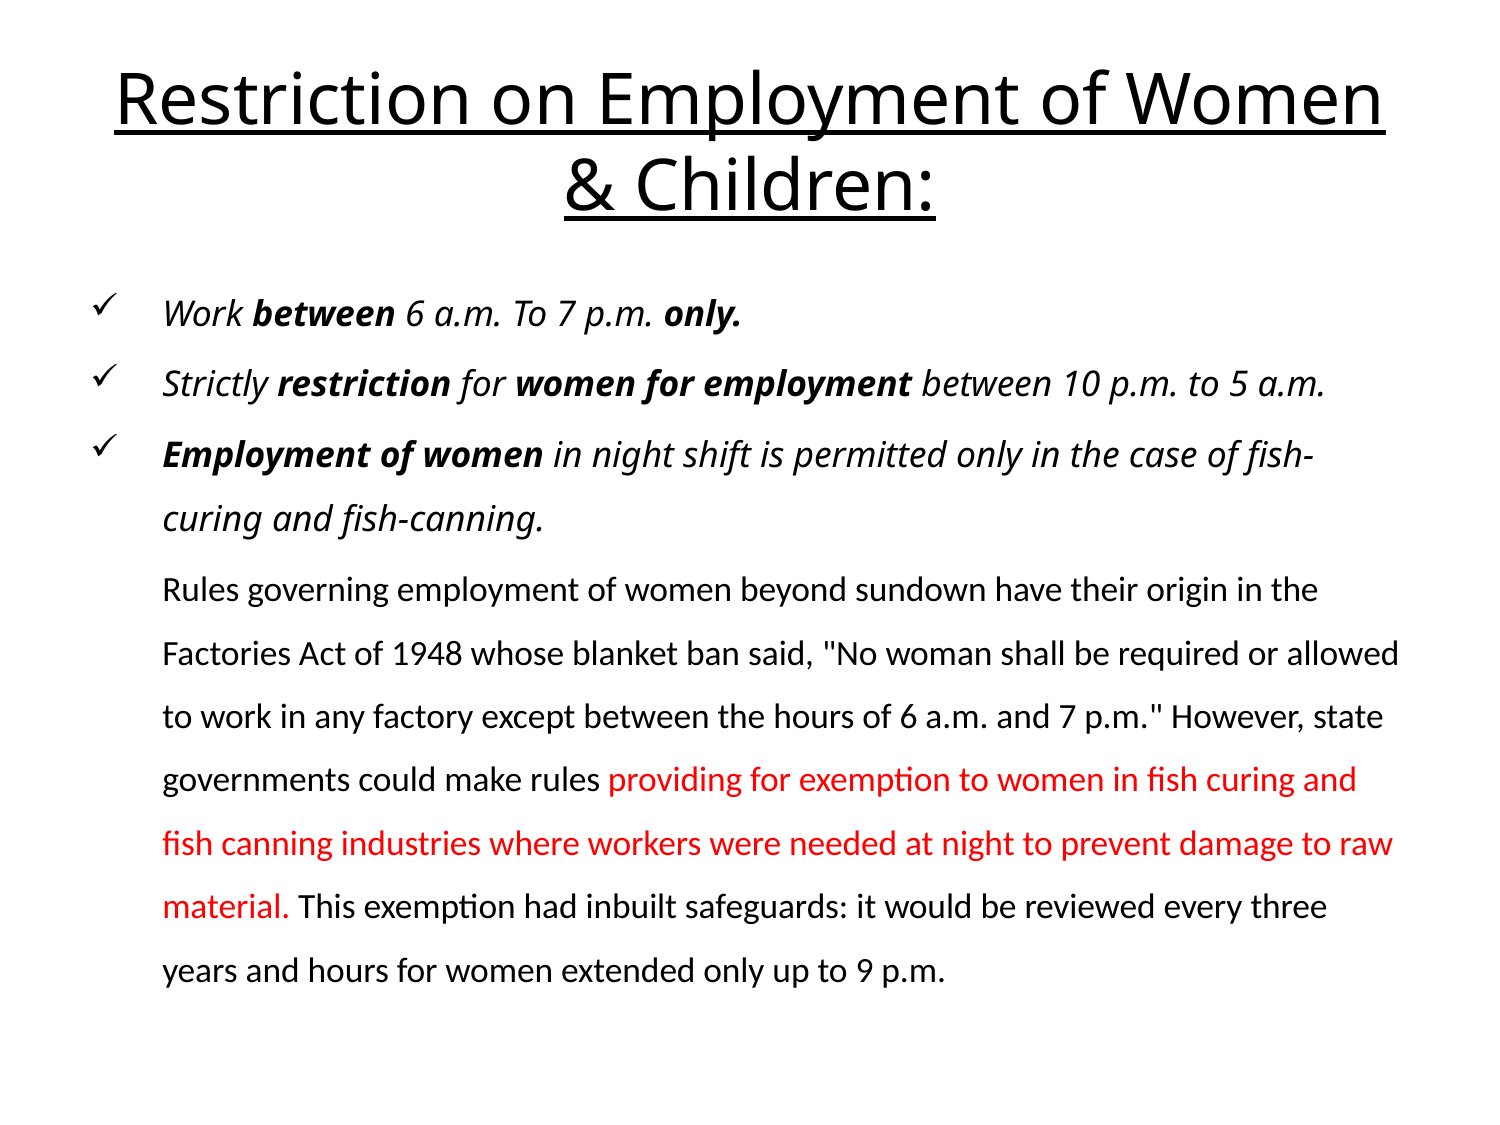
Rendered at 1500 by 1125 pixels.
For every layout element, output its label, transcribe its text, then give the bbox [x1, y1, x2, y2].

title Restriction on Employment of Women & Children: [75, 45, 1425, 233]
list Work between 6 a.m. To 7 p.m. only. Strictly restriction for women for employment between 10 p.m. to 5 a.m. Employment of women in night shift is permitted only in the case of fish-curing and fish-canning. Rules governing employment of women beyond sundown have their origin in the Factories Act of 1948 whose blanket ban said, "No woman shall be required or allowed to work in any factory except between the hours of 6 a.m. and 7 p.m." However, state governments could make rules providing for exemption to women in fish curing and fish canning industries where workers were needed at night to prevent damage to raw material. This exemption had inbuilt safeguards: it would be reviewed every three years and hours for women extended only up to 9 p.m. [75, 262, 1425, 1005]
